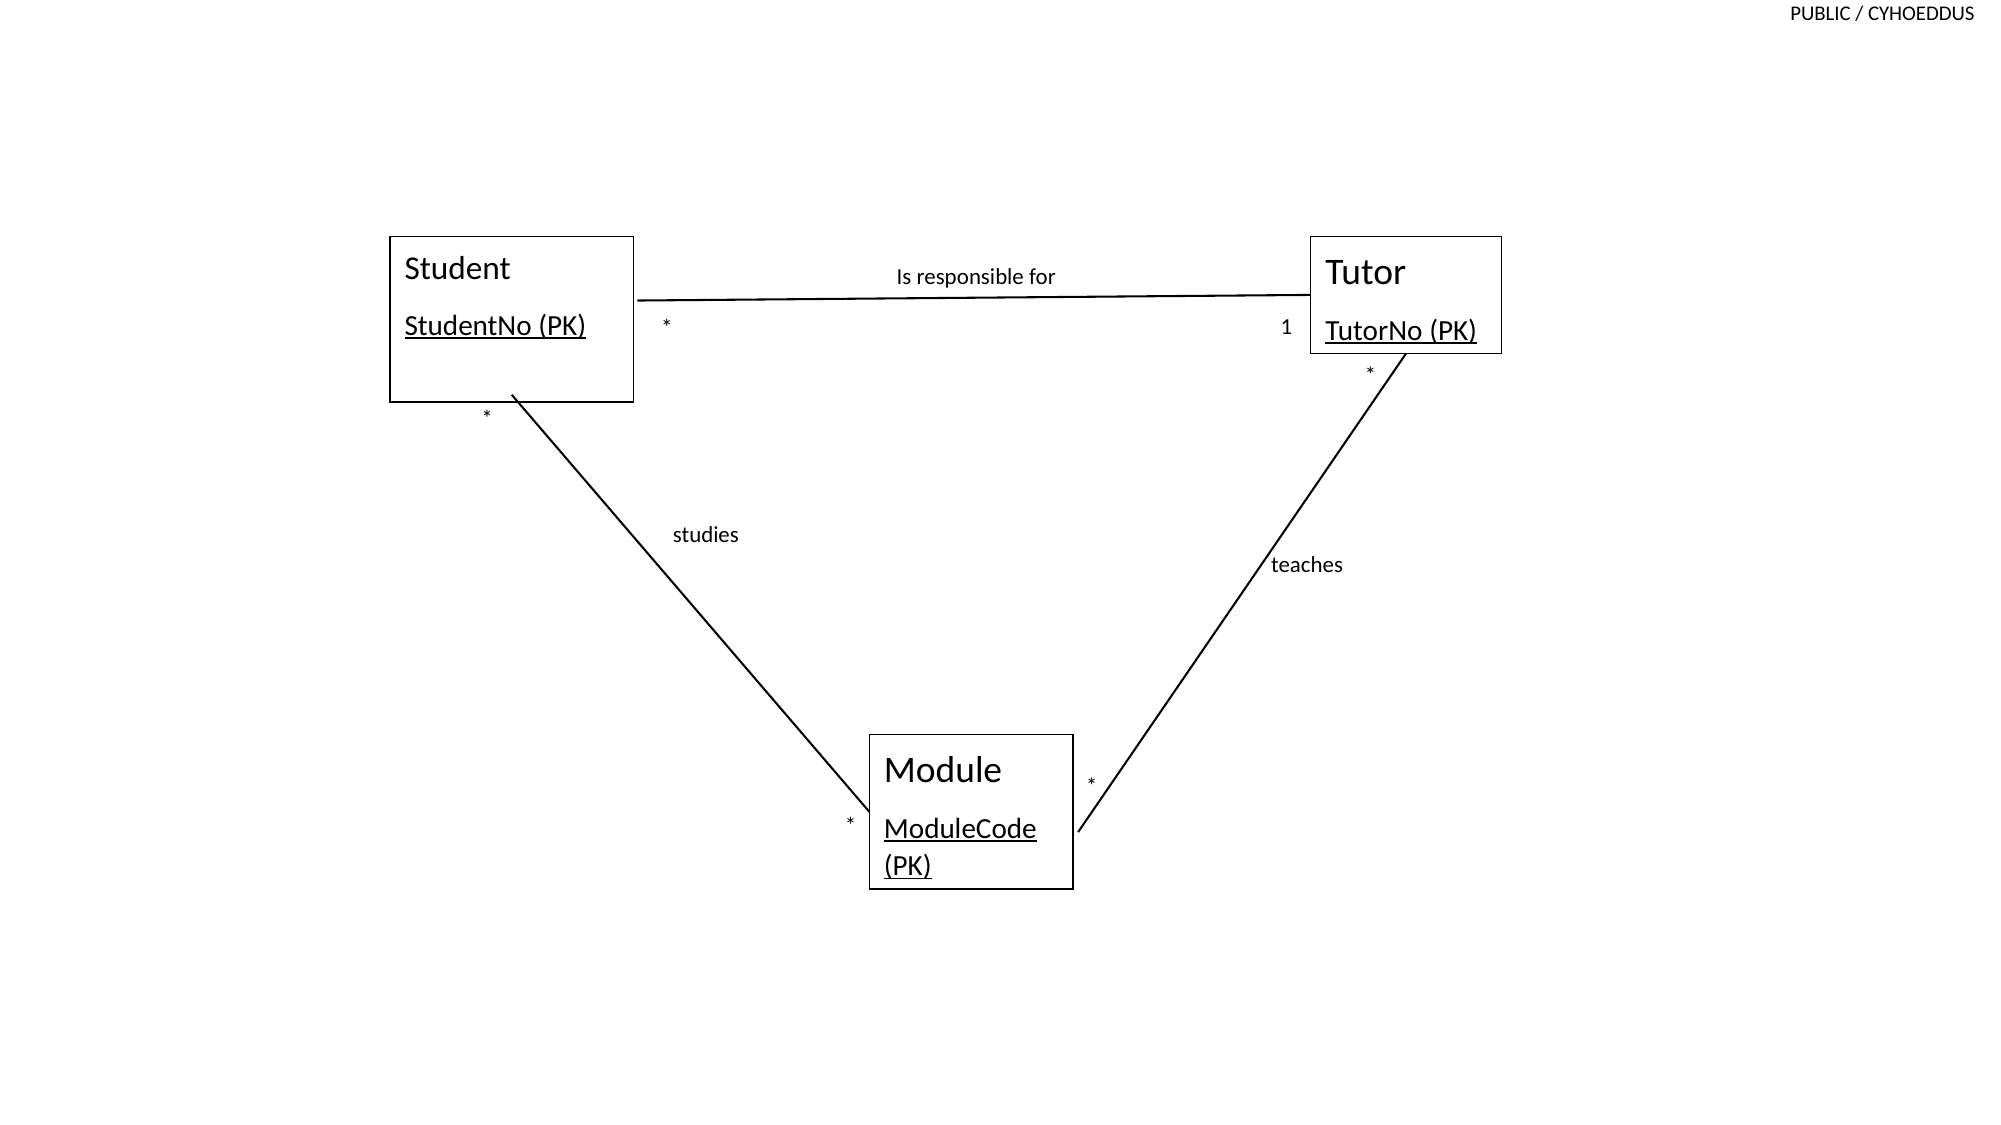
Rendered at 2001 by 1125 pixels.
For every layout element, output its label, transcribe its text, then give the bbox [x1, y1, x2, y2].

text_box Is responsible for [881, 252, 1078, 297]
text_box * [466, 403, 512, 443]
text_box * [646, 303, 692, 351]
text_box [637, 294, 1310, 302]
text_box [511, 394, 870, 813]
text_box Student StudentNo (PK) [389, 236, 634, 403]
text_box studies [658, 510, 776, 555]
text_box [1113, 571, 1256, 783]
text_box Tutor TutorNo (PK) [1310, 236, 1502, 354]
text_box * [1345, 354, 1391, 391]
text_box [1077, 801, 1101, 833]
text_box teaches [1256, 539, 1374, 585]
text_box Module ModuleCode (PK) [869, 734, 1073, 889]
text_box [1391, 354, 1407, 377]
text_box [1278, 391, 1382, 539]
text_box * [829, 800, 869, 849]
text_box 1 [1265, 302, 1310, 350]
text_box * [1073, 760, 1113, 801]
